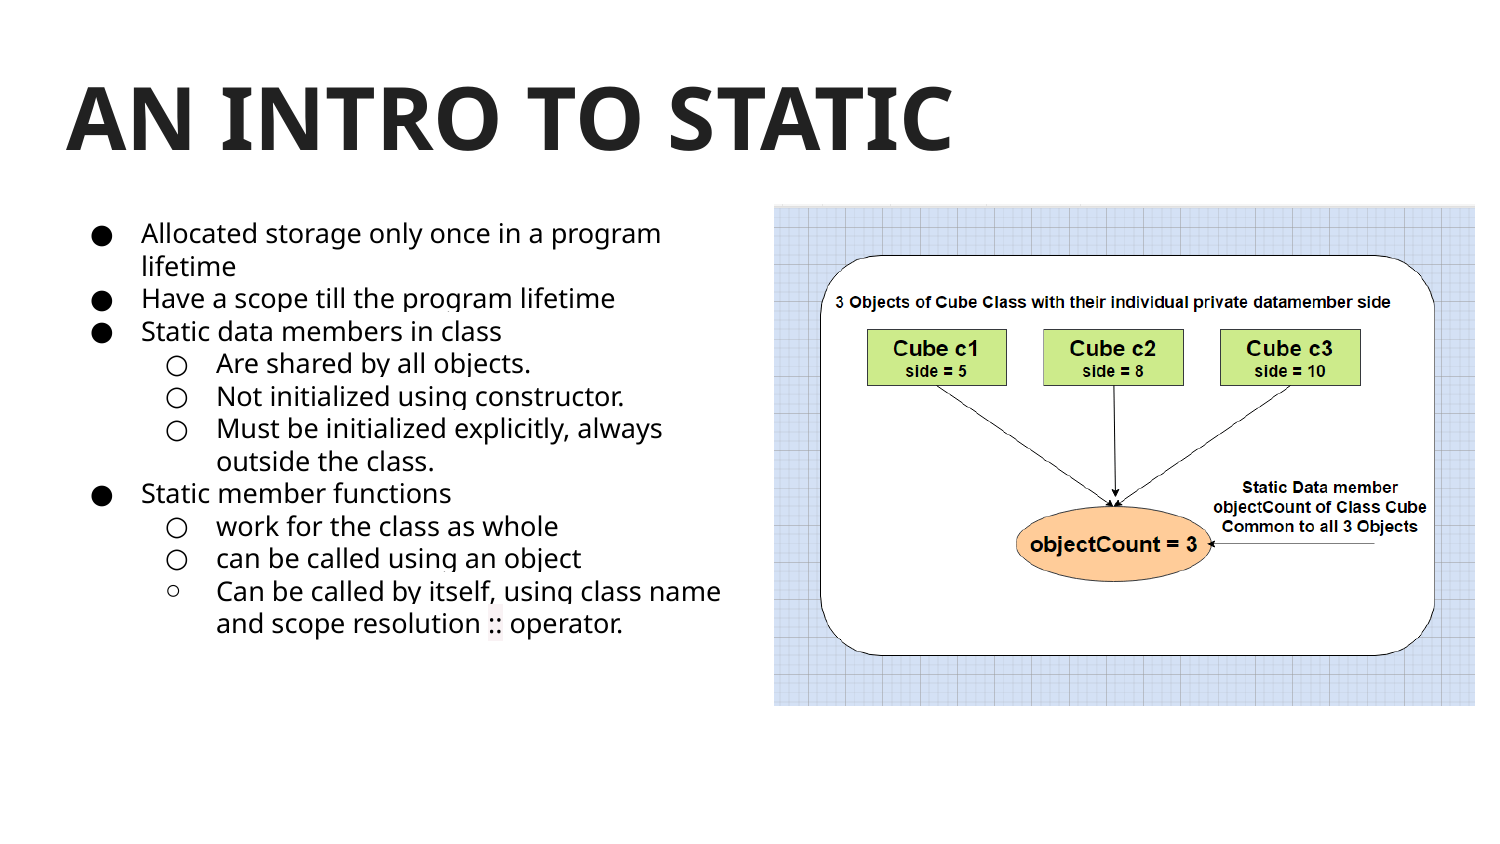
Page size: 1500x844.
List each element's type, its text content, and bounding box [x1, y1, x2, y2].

picture [774, 204, 1476, 706]
title AN INTRO TO STATIC [51, 48, 1449, 180]
list Allocated storage only once in a program lifetime Have a scope till the program lifetime Static data members in class Are shared by all objects. Not initialized using constructor. Must be initialized explicitly, always outside the class. Static member functions work for the class as whole can be called using an object Can be called by itself, using class name and scope resolution :: operator. [51, 201, 750, 750]
